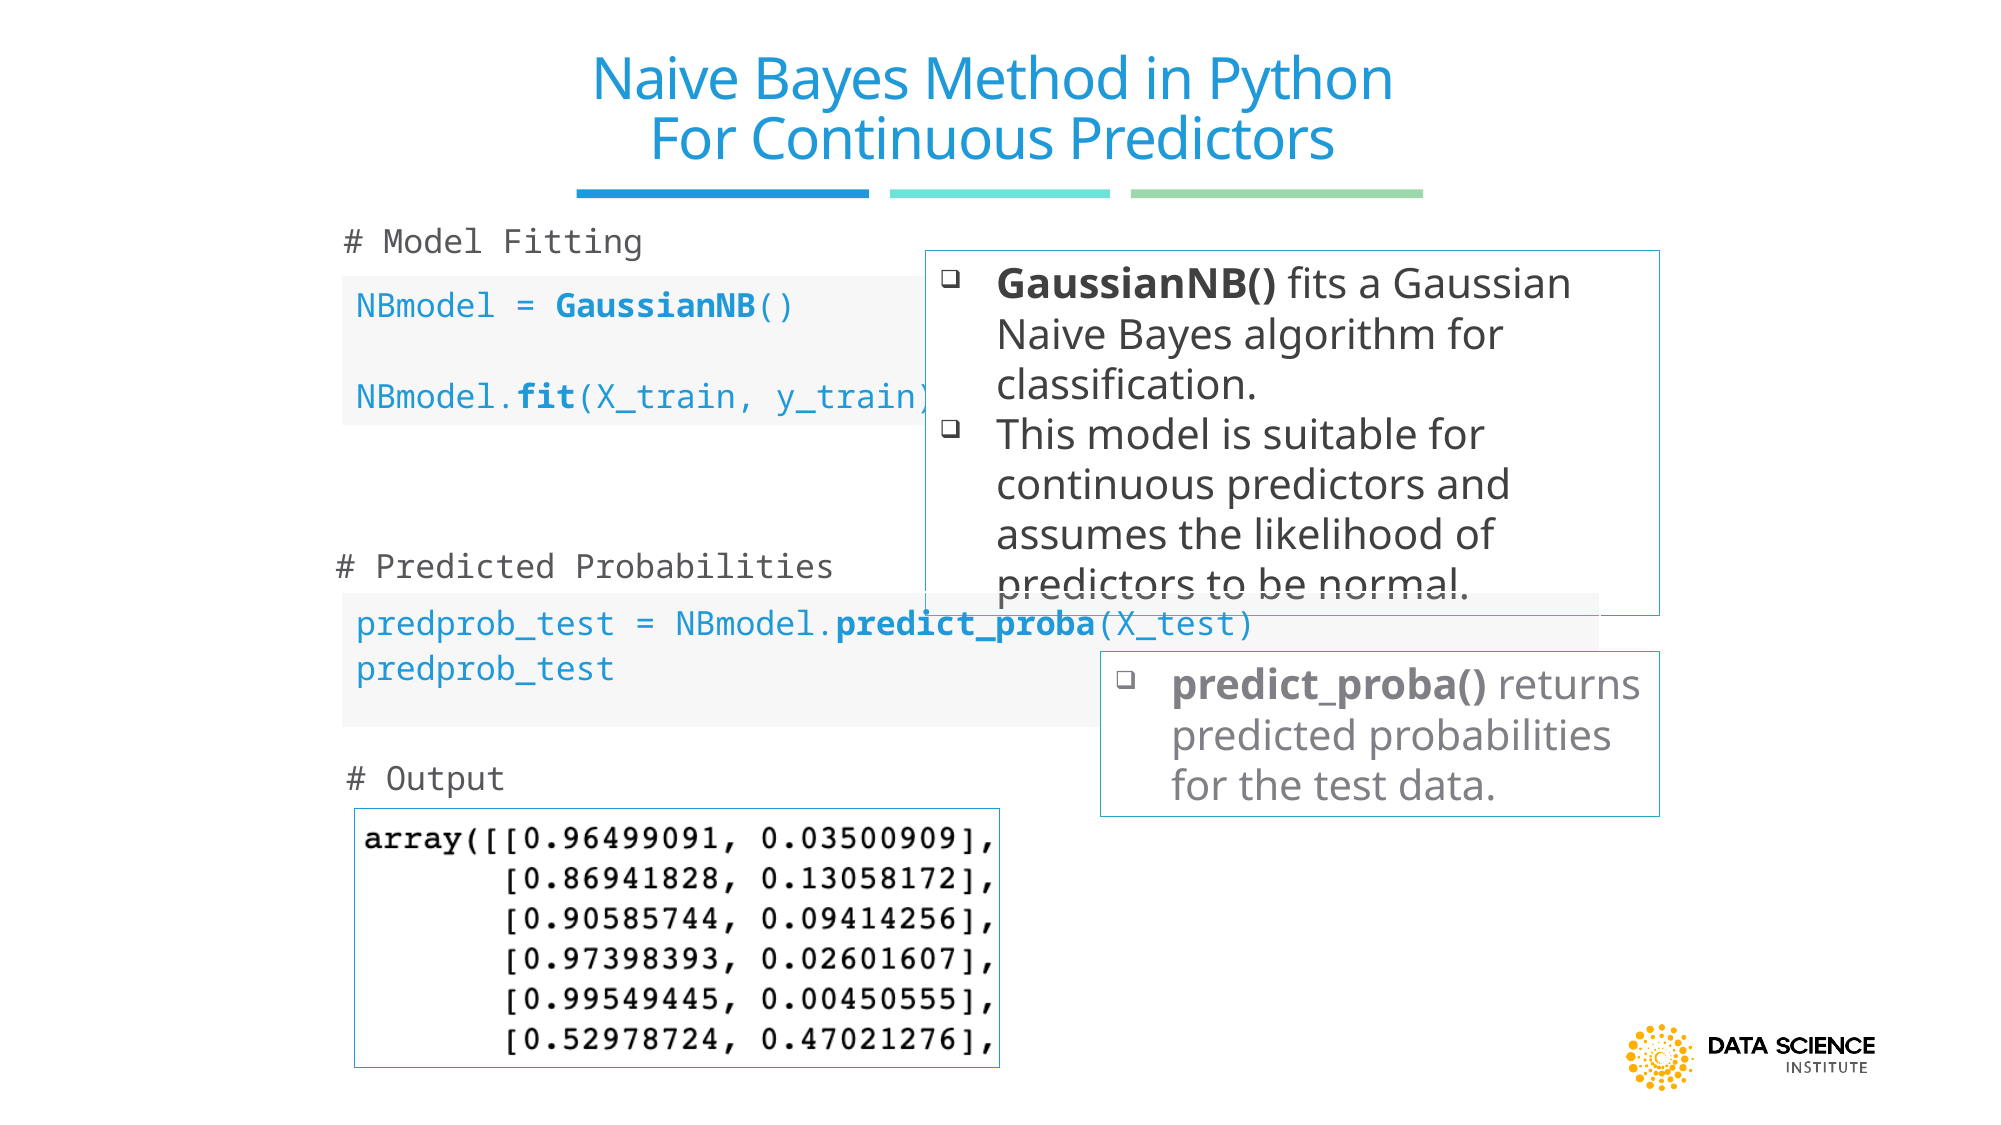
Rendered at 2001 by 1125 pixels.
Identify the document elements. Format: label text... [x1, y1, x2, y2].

table_header predprob_test = NBmodel.predict_proba(X_test) predprob_test [342, 593, 1599, 727]
title Naive Bayes Method in Python For Continuous Predictors [324, 44, 1675, 178]
picture [1845, 1037, 1862, 1054]
text_box GaussianNB() fits a Gaussian Naive Bayes algorithm for classification. This model is suitable for continuous predictors and assumes the likelihood of predictors to be normal. [924, 249, 1660, 615]
picture [1792, 1062, 1801, 1073]
picture [1828, 1037, 1844, 1054]
picture [1776, 1037, 1808, 1054]
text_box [576, 189, 1424, 199]
picture [1860, 1062, 1867, 1073]
text_box # Predicted Probabilities [320, 537, 851, 593]
picture [1626, 1024, 1694, 1091]
text_box # Output [331, 749, 521, 805]
picture [1839, 1062, 1847, 1073]
table_header NBmodel = GaussianNB() NBmodel.fit(X_train, y_train) [342, 276, 924, 425]
picture [1804, 1061, 1811, 1073]
text_box # Model Fitting [328, 212, 659, 268]
text_box predict_proba() returns predicted probabilities for the test data. [1099, 651, 1659, 816]
picture [353, 808, 1001, 1068]
